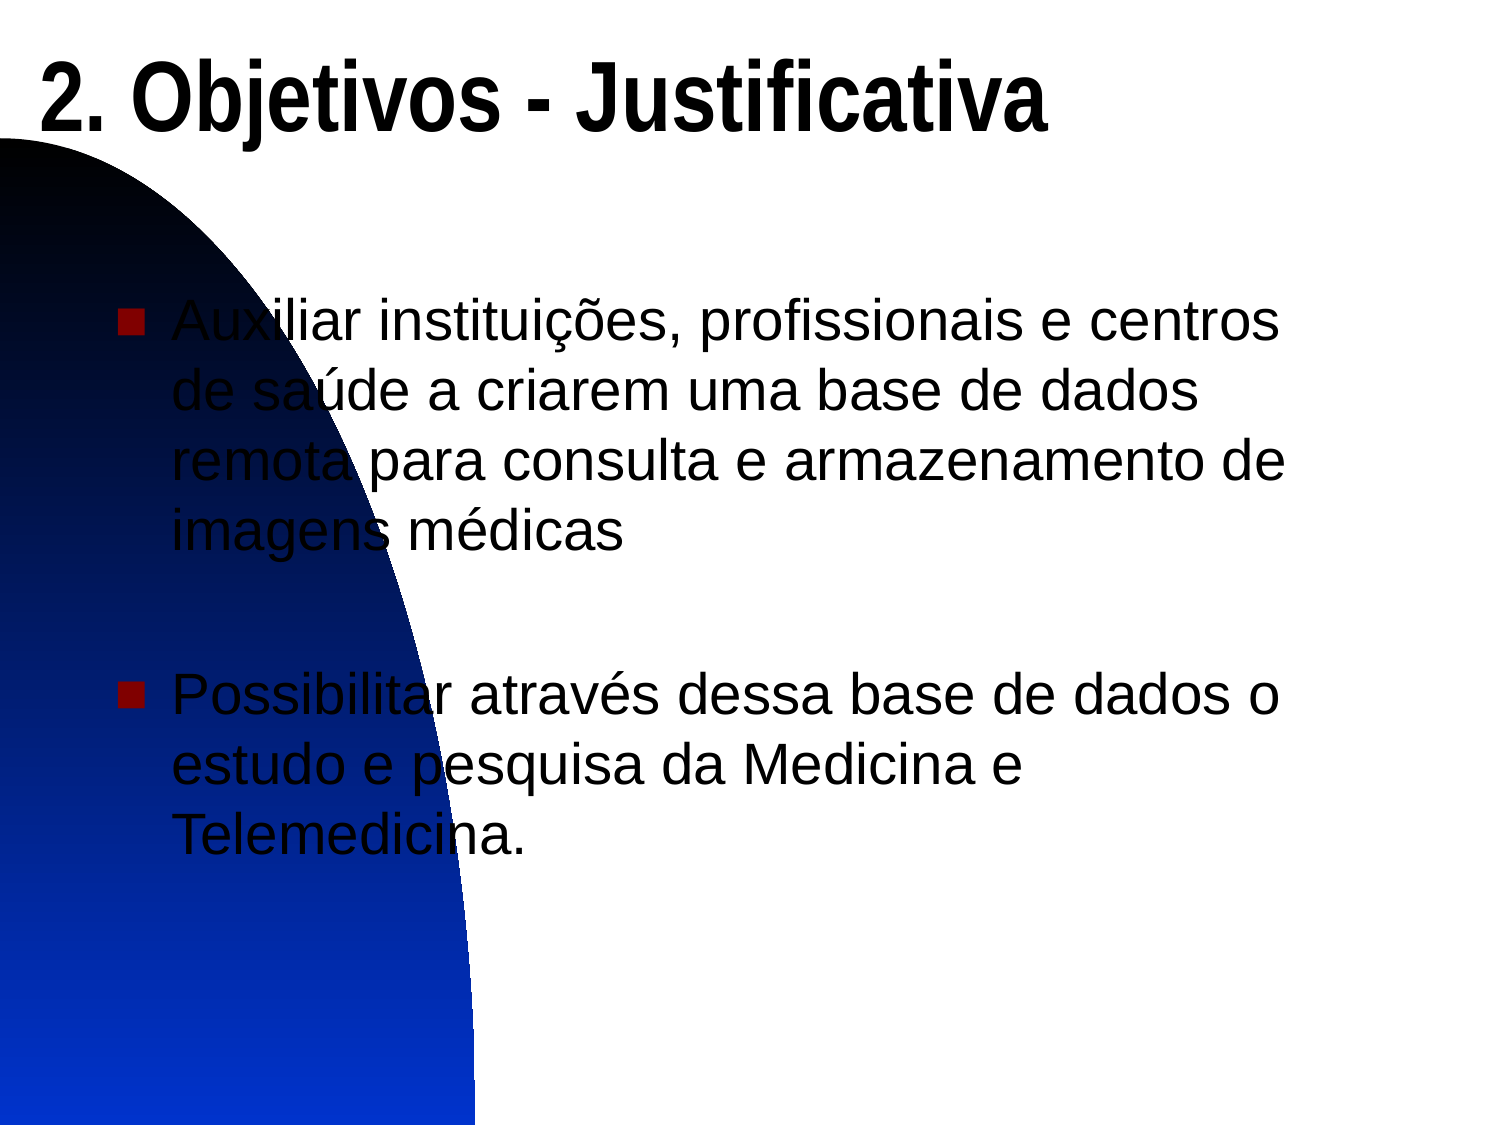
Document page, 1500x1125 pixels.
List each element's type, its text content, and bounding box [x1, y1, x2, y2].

title 2. Objetivos - Justificativa [24, 24, 1087, 185]
text_box Auxiliar instituições, profissionais e centros de saúde a criarem uma base de dados remota para consulta e armazenamento de imagens médicas Possibilitar através dessa base de dados o estudo e pesquisa da Medicina e Telemedicina. [99, 274, 1375, 363]
